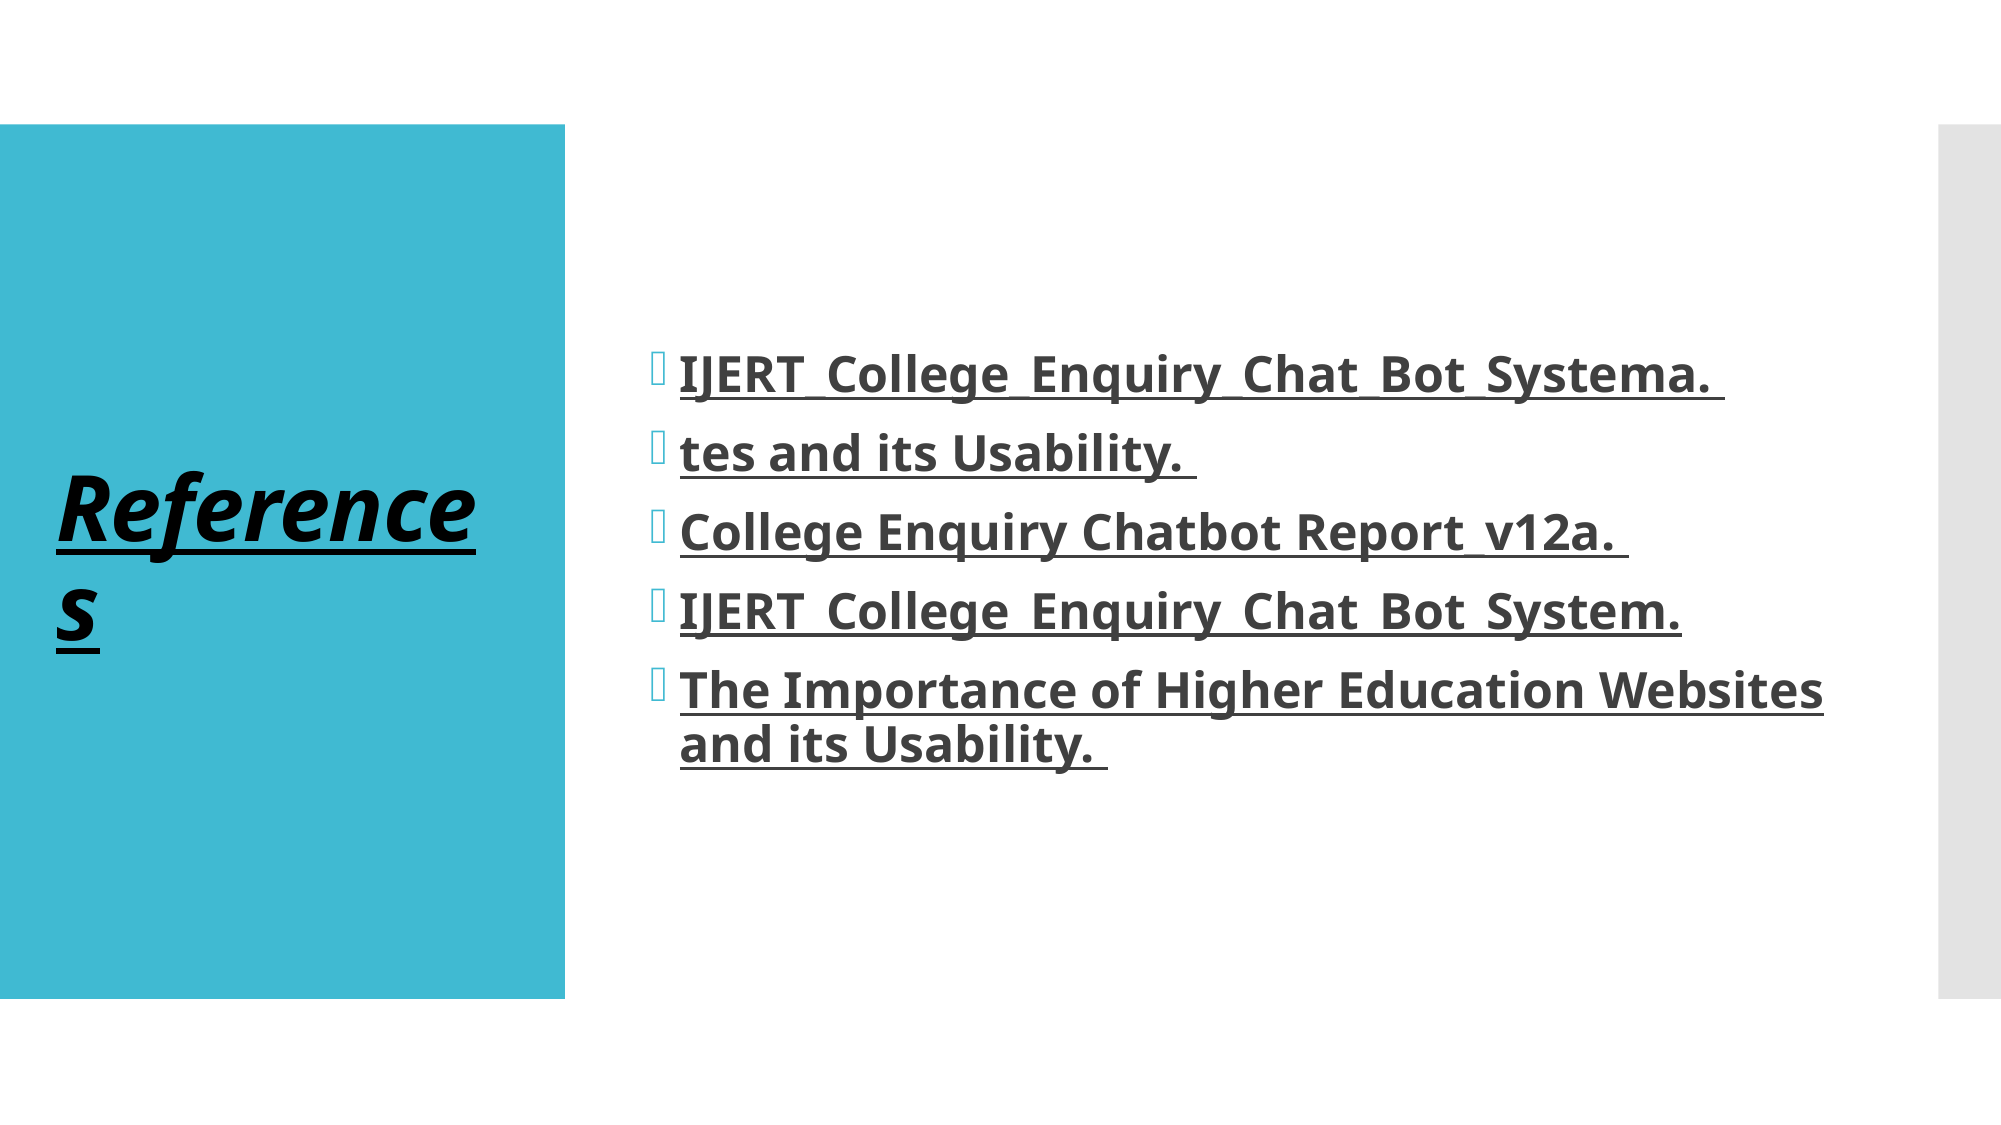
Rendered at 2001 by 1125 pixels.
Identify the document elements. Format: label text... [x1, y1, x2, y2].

title References [41, 184, 525, 940]
list IJERT_College_Enquiry_Chat_Bot_Systema. tes and its Usability. College Enquiry Chatbot Report_v12a. IJERT_College_Enquiry_Chat_Bot_System. The Importance of Higher Education Websites and its Usability. [634, 141, 1858, 982]
